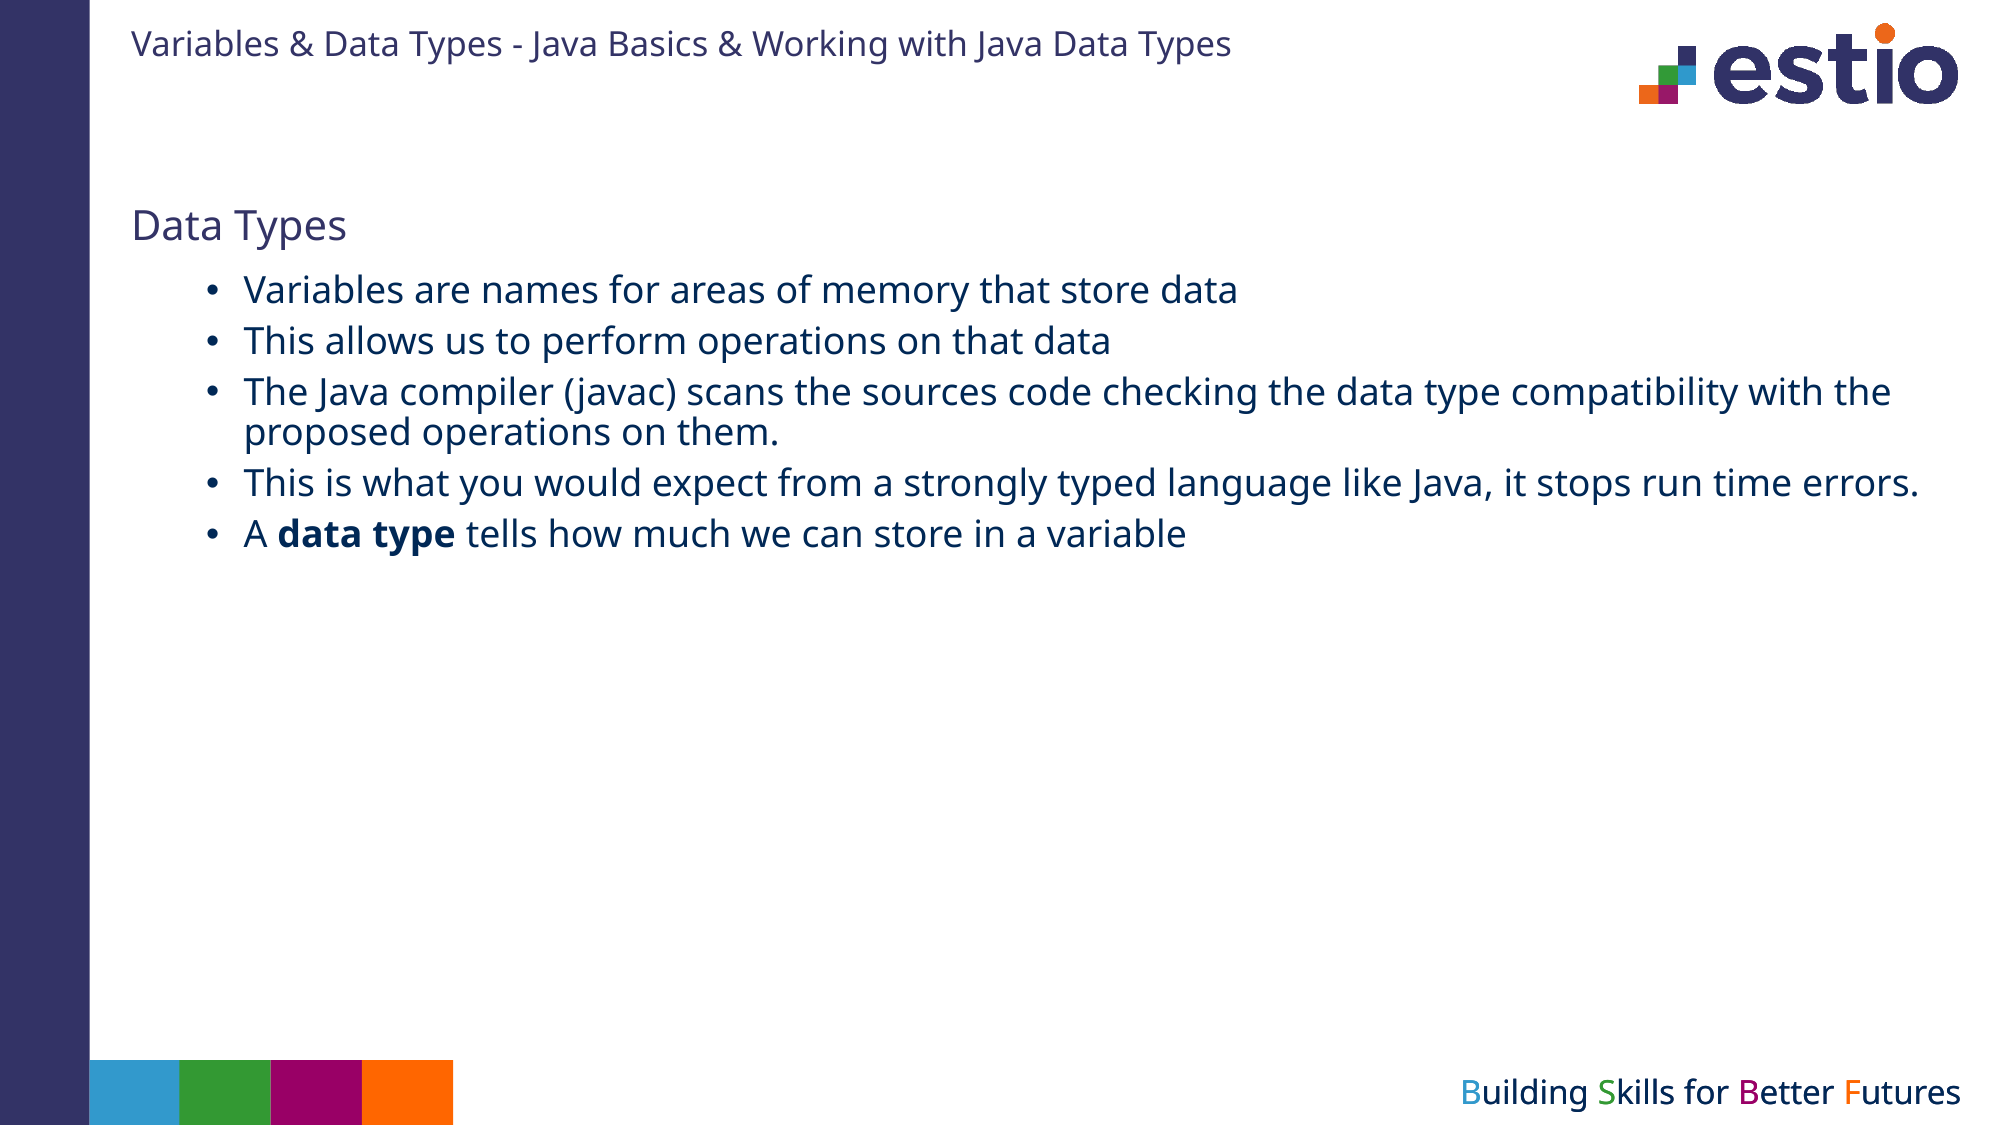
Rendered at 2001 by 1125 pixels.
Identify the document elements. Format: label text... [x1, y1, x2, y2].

picture [1669, 23, 1958, 104]
title Variables & Data Types - Java Basics & Working with Java Data Types [116, 19, 1669, 114]
list Data Types Variables are names for areas of memory that store data This allows us to perform operations on that data The Java compiler (javac) scans the sources code checking the data type compatibility with the proposed operations on them. This is what you would expect from a strongly typed language like Java, it stops run time errors. A data type tells how much we can store in a variable [116, 184, 1975, 1059]
